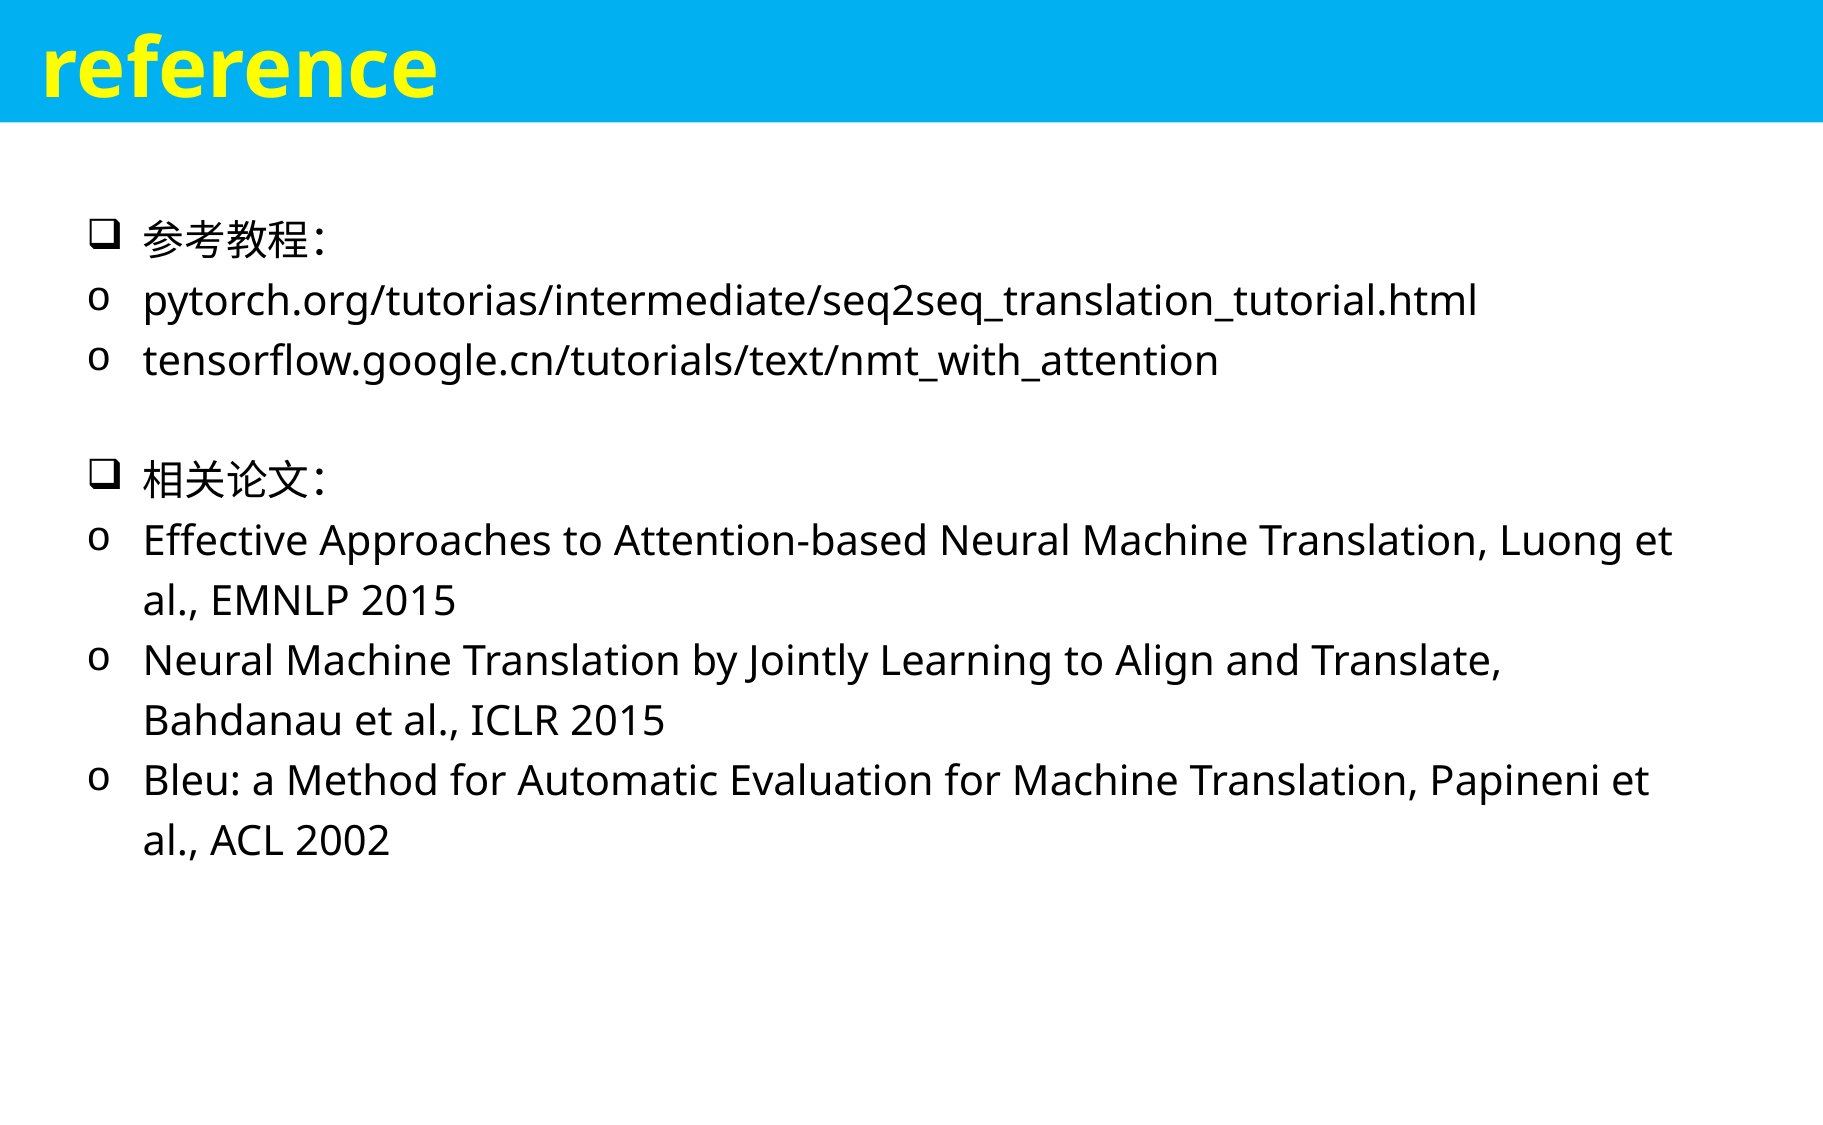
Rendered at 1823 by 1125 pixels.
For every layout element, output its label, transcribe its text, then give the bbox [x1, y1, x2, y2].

text_box reference [25, 6, 651, 122]
text_box [0, 0, 1823, 123]
text_box 参考教程： pytorch.org/tutorias/intermediate/seq2seq_translation_tutorial.html tensorflow.google.cn/tutorials/text/nmt_with_attention 相关论文： Effective Approaches to Attention-based Neural Machine Translation, Luong et al., EMNLP 2015 Neural Machine Translation by Jointly Learning to Align and Translate, Bahdanau et al., ICLR 2015 Bleu: a Method for Automatic Evaluation for Machine Translation, Papineni et al., ACL 2002 [71, 196, 1729, 963]
